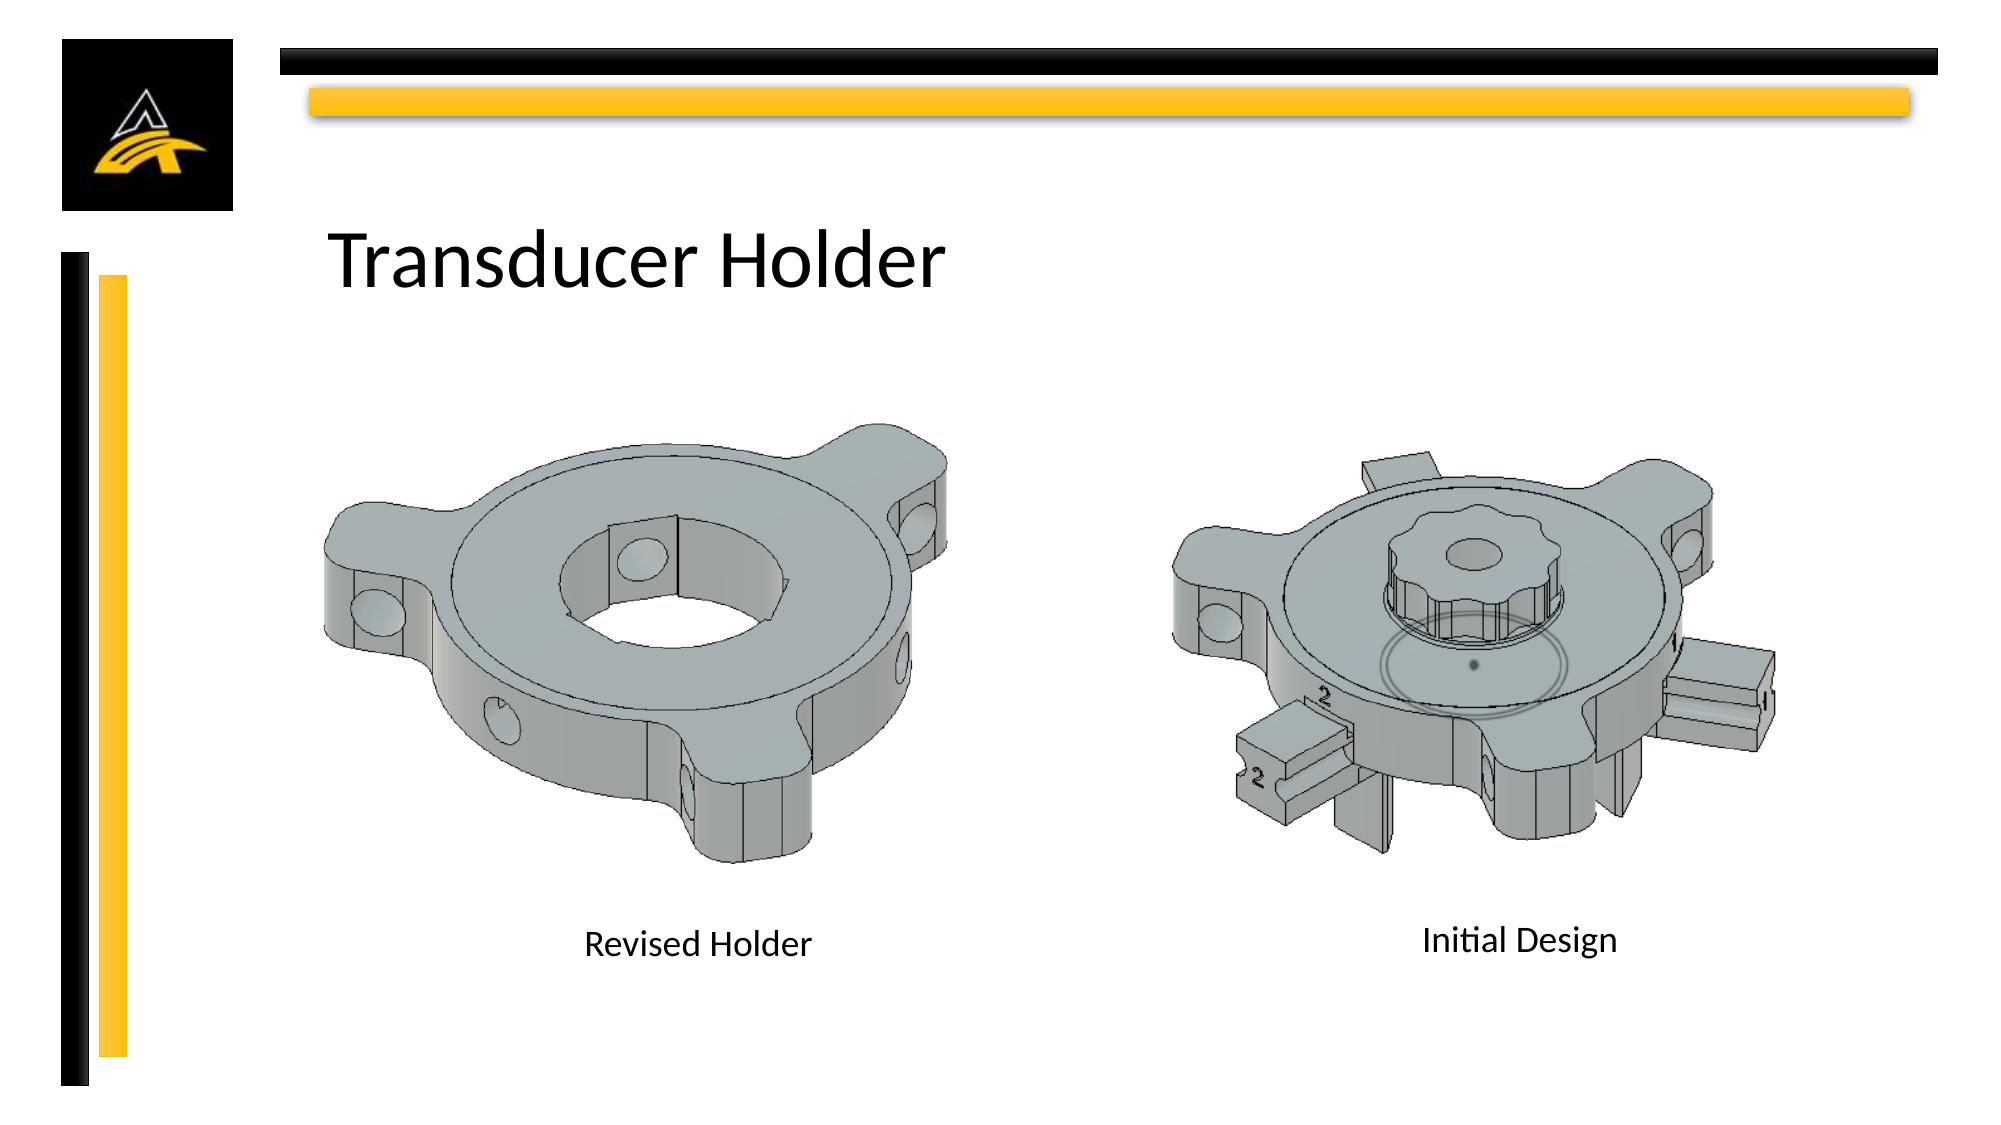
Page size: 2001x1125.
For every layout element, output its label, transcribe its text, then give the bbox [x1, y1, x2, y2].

text_box [309, 88, 1909, 116]
text_box Transducer Holder [312, 197, 963, 312]
text_box [99, 275, 127, 1057]
text_box Revised Holder [569, 911, 1684, 972]
text_box Initial Design [1407, 907, 2000, 968]
picture [61, 39, 233, 211]
text_box [61, 252, 89, 1086]
picture [232, 362, 1919, 932]
text_box [280, 48, 1938, 75]
